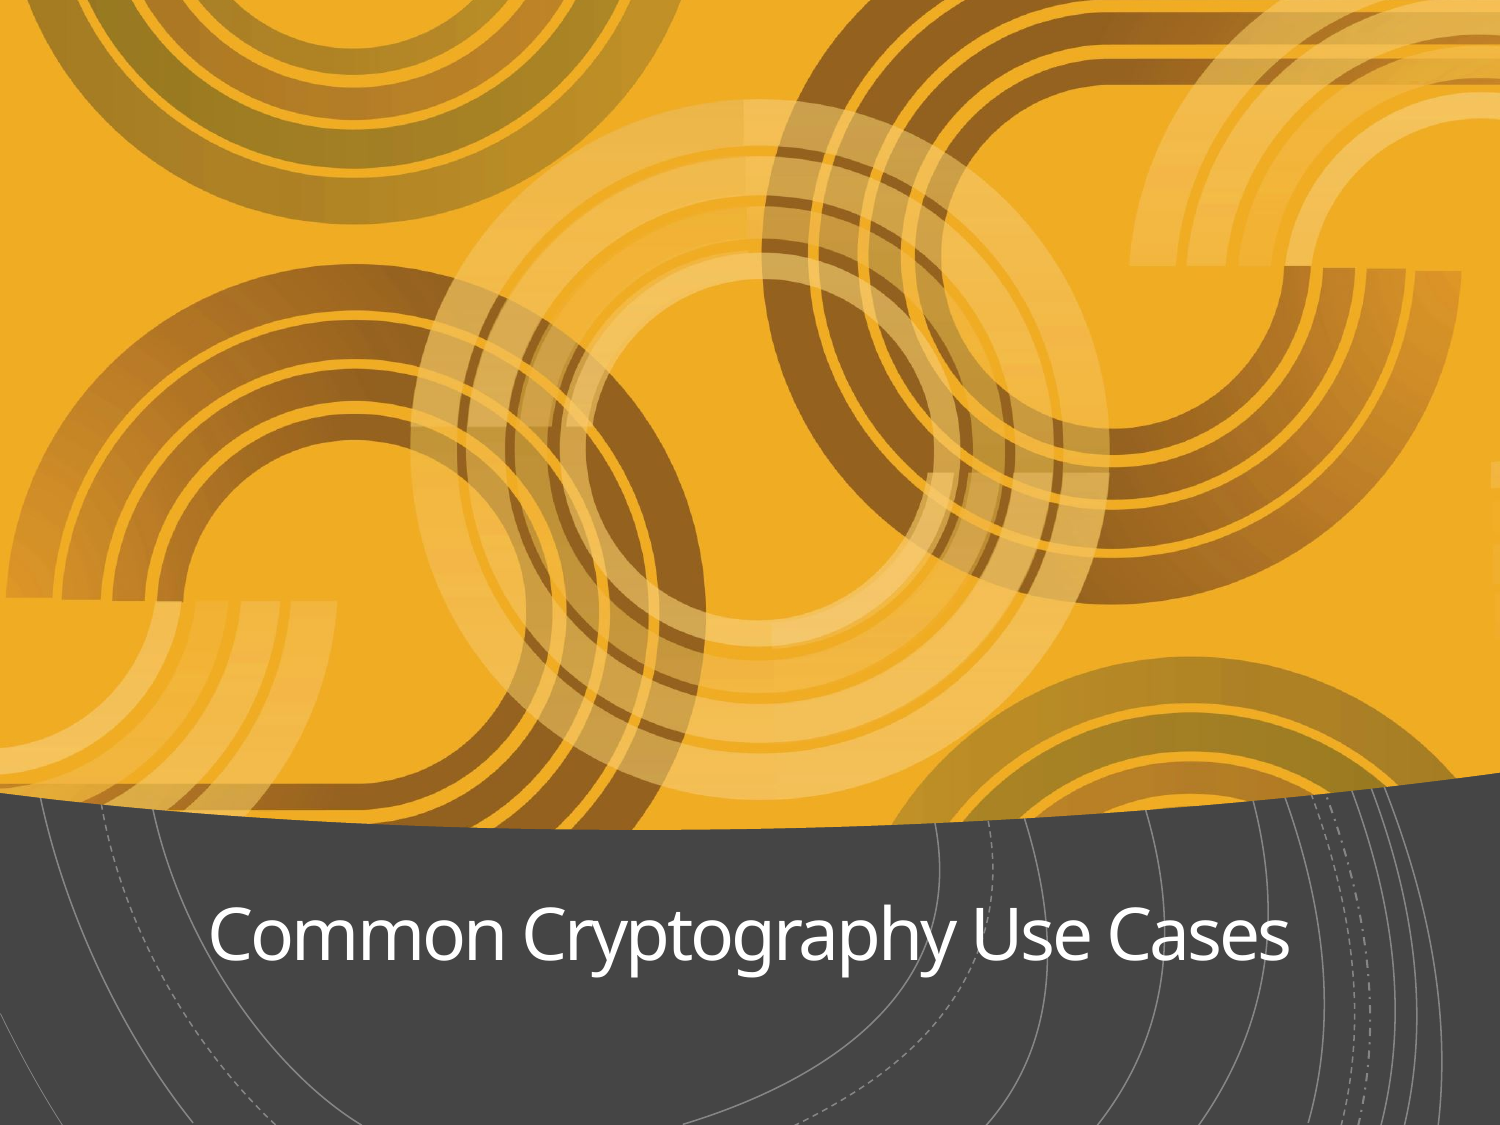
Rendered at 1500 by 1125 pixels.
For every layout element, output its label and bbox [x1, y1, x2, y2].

picture [0, 0, 1500, 831]
text_box [0, 831, 1500, 1125]
